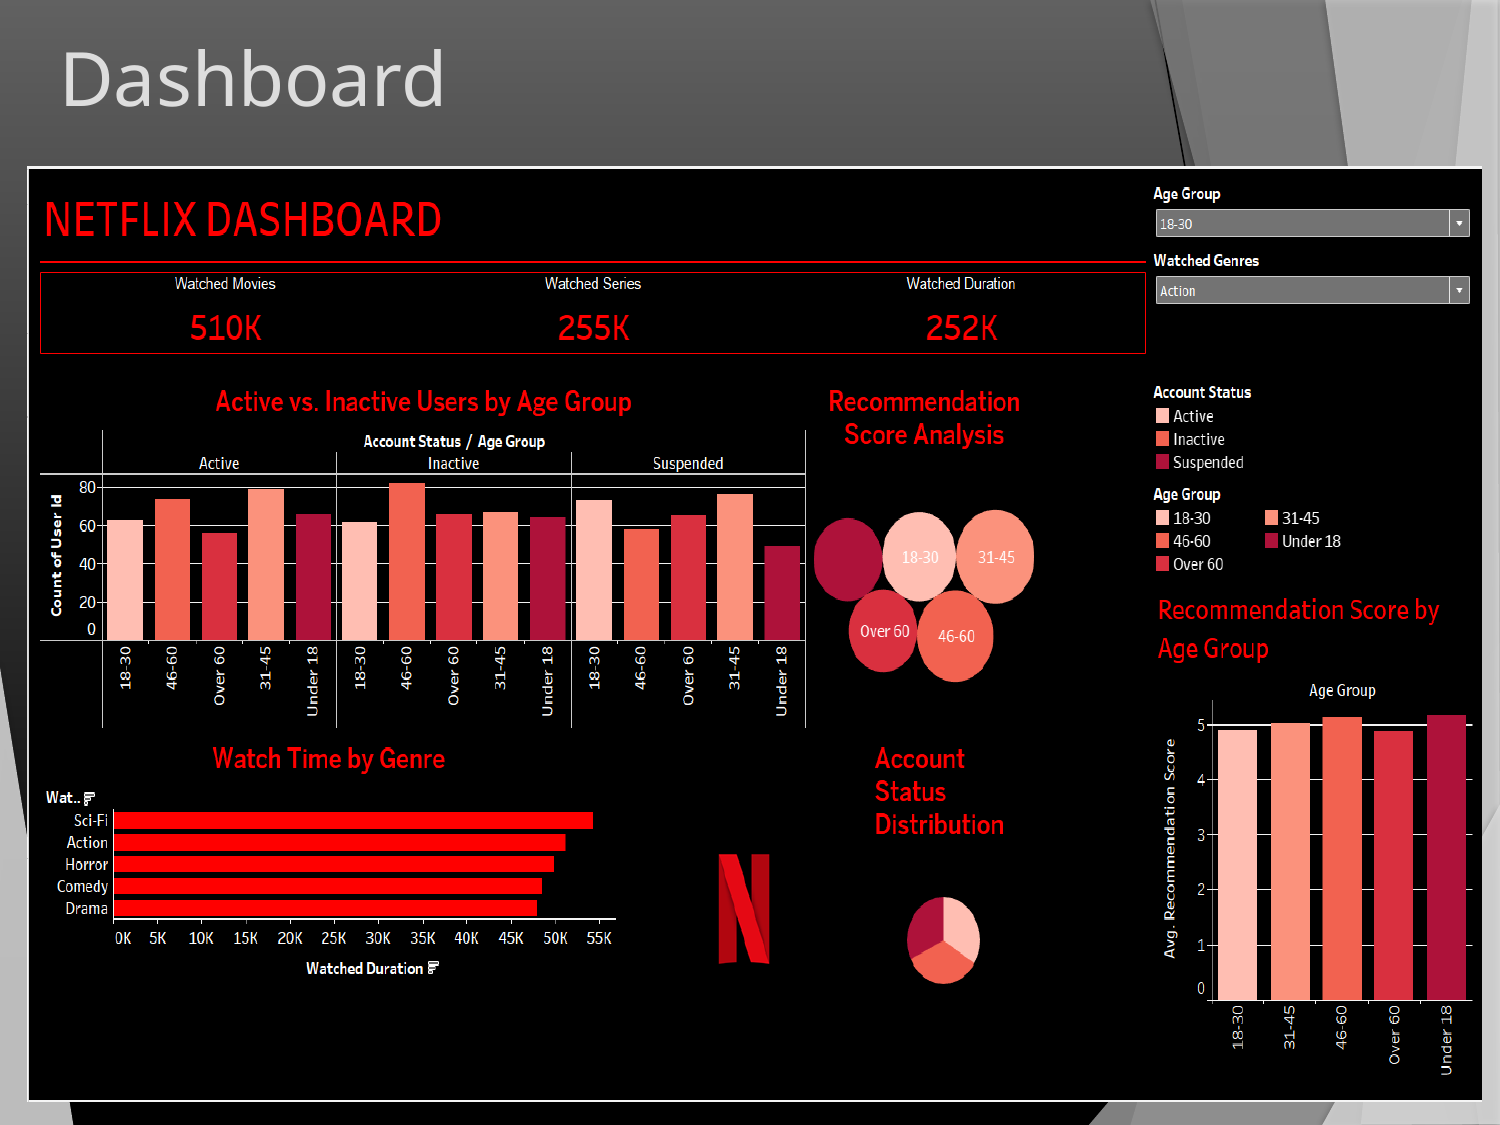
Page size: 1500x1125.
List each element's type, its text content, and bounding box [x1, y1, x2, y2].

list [27, 166, 1483, 1102]
title Dashboard [44, 23, 866, 165]
